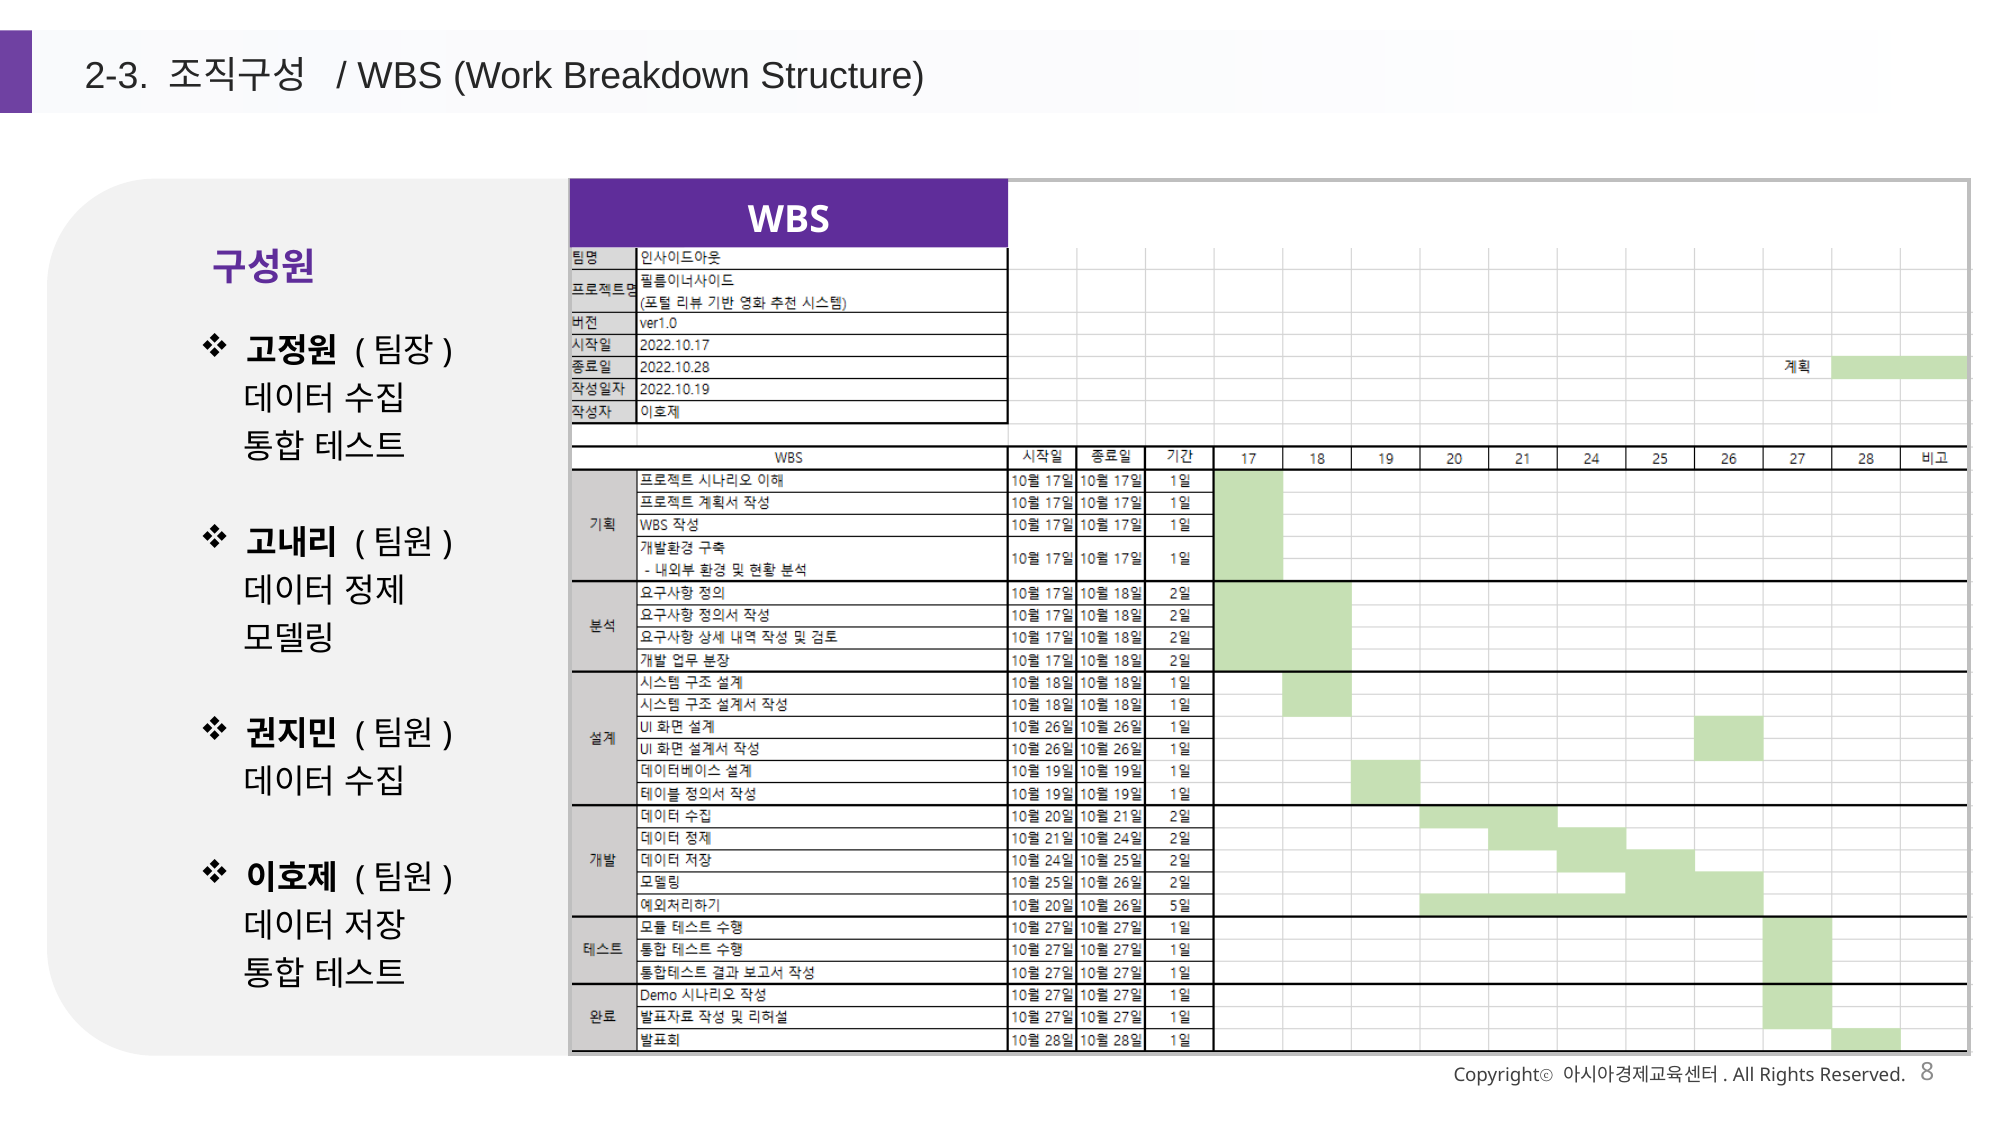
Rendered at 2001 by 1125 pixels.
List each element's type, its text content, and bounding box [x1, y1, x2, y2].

text_box Copyrightⓒ 아시아경제교육센터. All Rights Reserved. [1438, 1056, 1921, 1093]
text_box 고정원 (팀장) 데이터 수집 통합 테스트 고내리 (팀원) 데이터 정제 모델링 권지민 (팀원) 데이터 수집 이호제 (팀원) 데이터 저장 통합 테스트 [174, 314, 477, 1000]
text_box [46, 177, 596, 1057]
text_box 구성원 [99, 226, 430, 296]
text_box WBS [569, 178, 1009, 248]
text_box [1009, 179, 1970, 248]
picture [569, 248, 1973, 1056]
text_box 2-3. 조직구성 / WBS (Work Breakdown Structure) [69, 48, 1219, 108]
